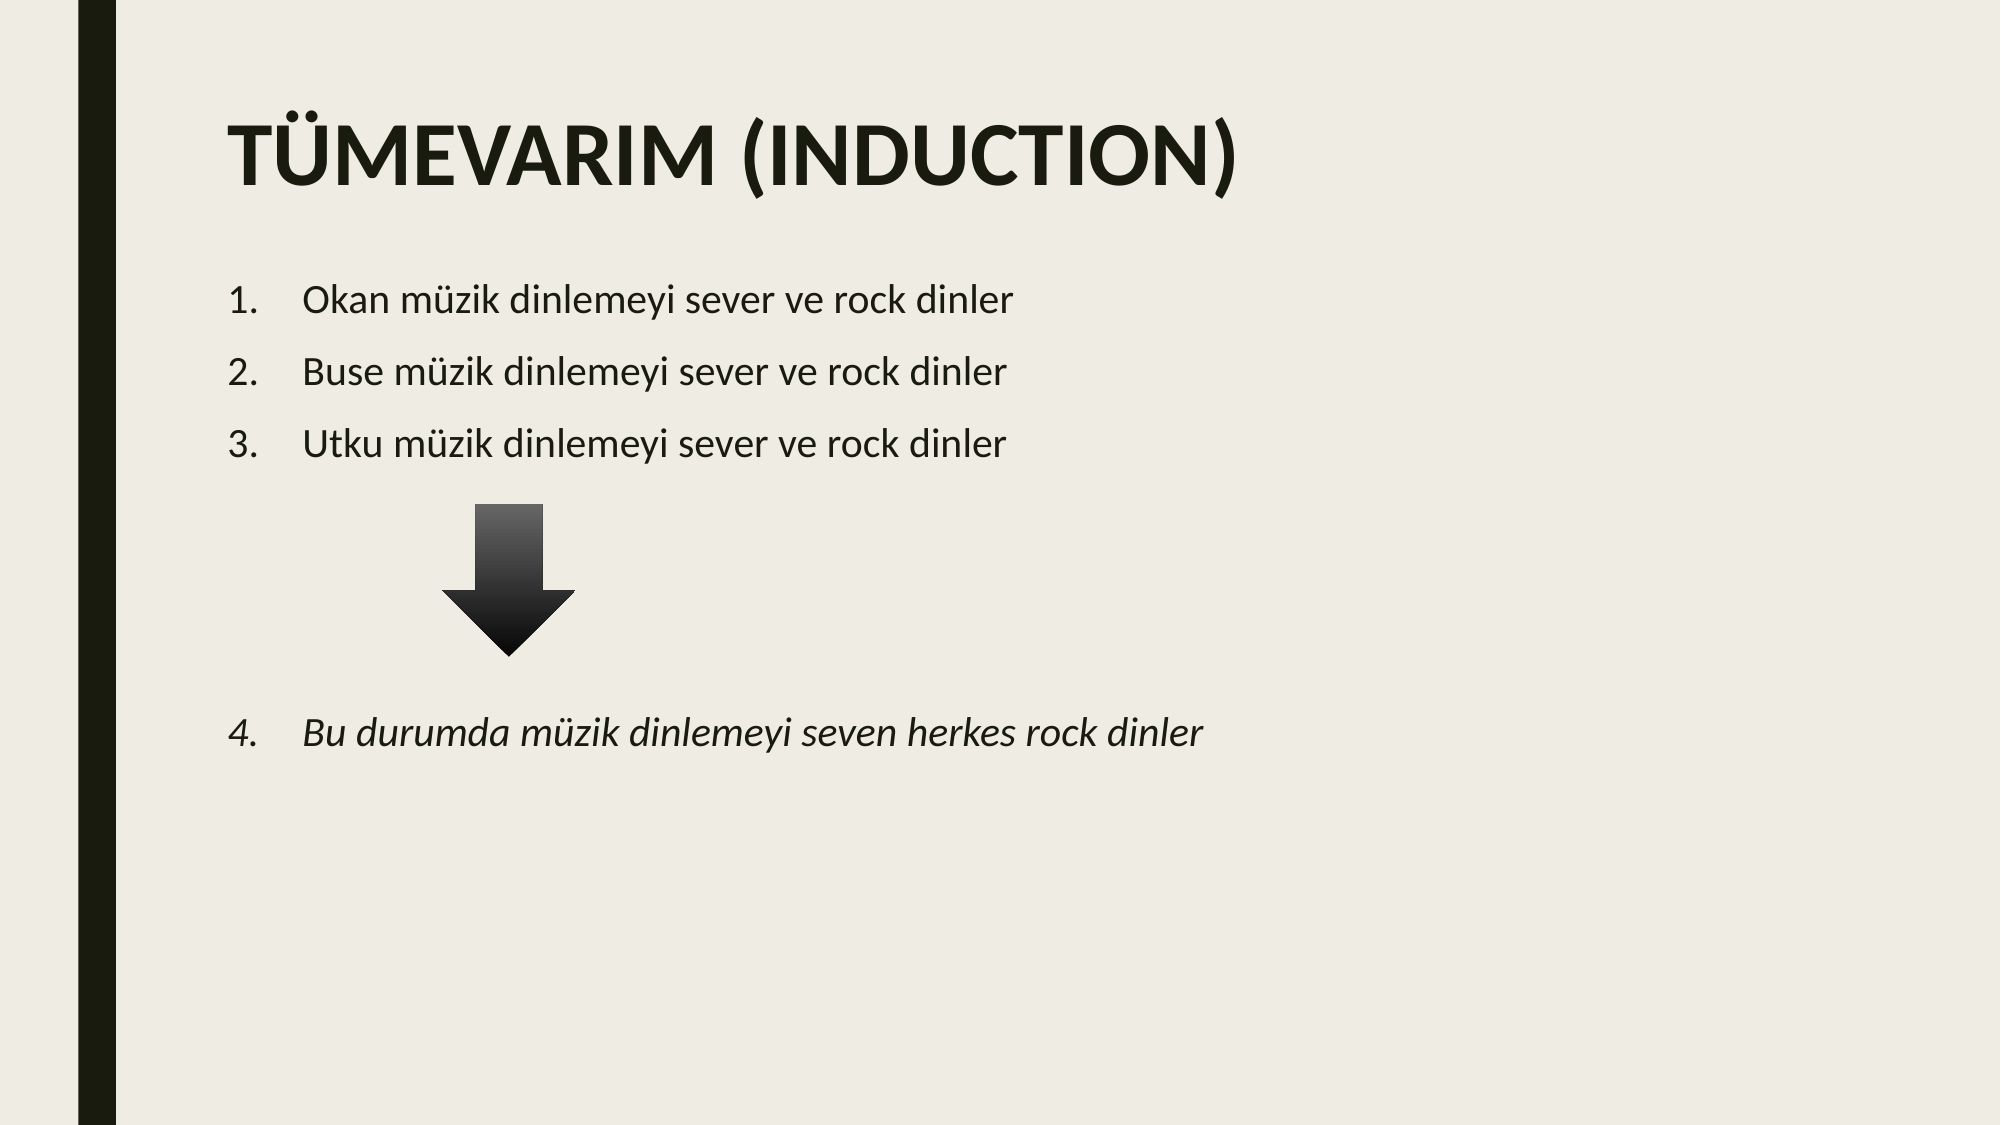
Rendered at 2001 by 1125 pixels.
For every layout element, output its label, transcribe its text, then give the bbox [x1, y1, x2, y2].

list Okan müzik dinlemeyi sever ve rock dinler Buse müzik dinlemeyi sever ve rock dinler Utku müzik dinlemeyi sever ve rock dinler Bu durumda müzik dinlemeyi seven herkes rock dinler [212, 268, 1788, 857]
text_box [442, 504, 576, 657]
title TÜMEVARIM (INDUCTION) [212, 99, 1788, 226]
